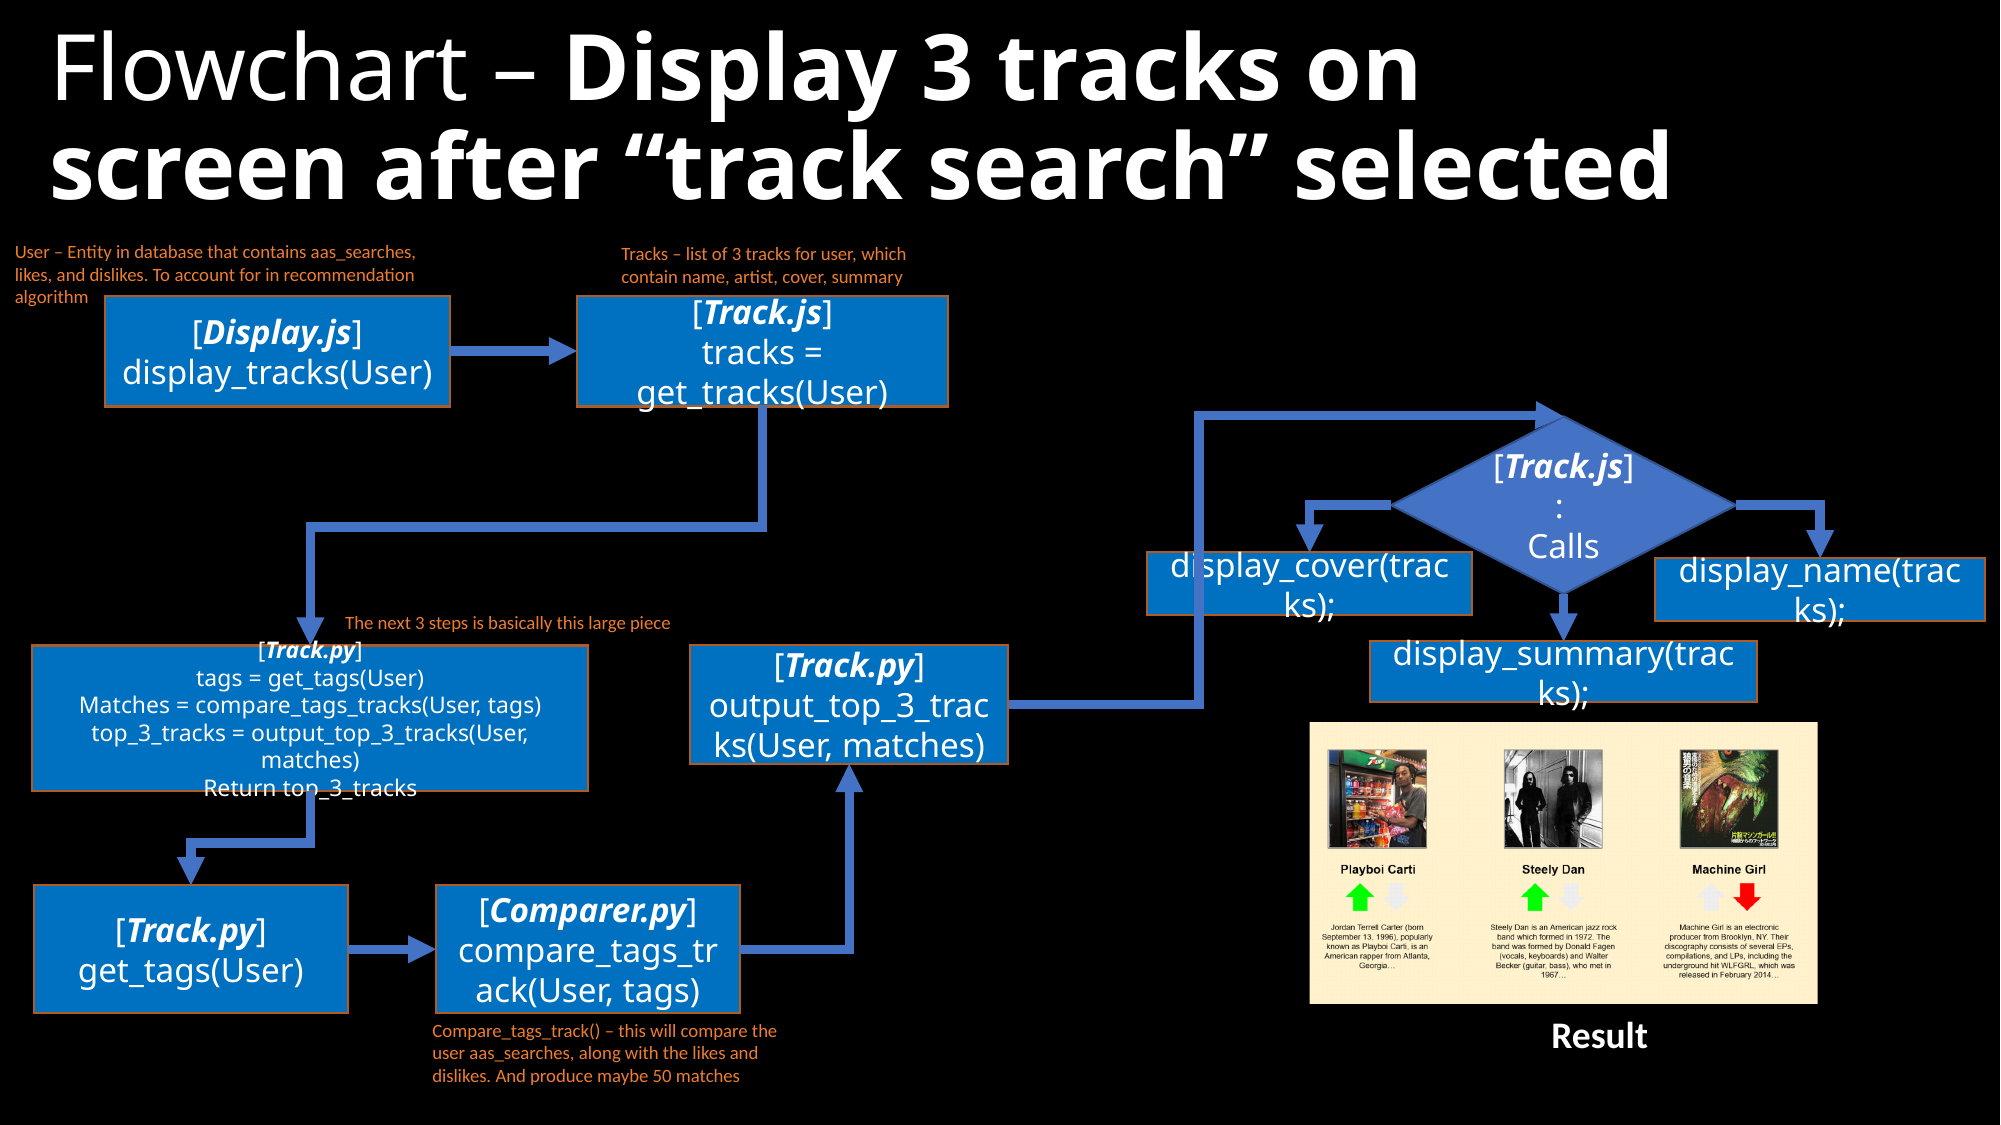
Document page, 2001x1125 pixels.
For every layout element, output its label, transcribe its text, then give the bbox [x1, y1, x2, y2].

text_box Tracks – list of 3 tracks for user, which contain name, artist, cover, summary [606, 234, 948, 295]
text_box display_summary(tracks); [1564, 640, 1758, 703]
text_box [1736, 505, 1821, 559]
text_box The next 3 steps is basically this large piece [656, 603, 707, 641]
text_box The next 3 steps is basically this large piece [330, 603, 416, 641]
text_box User – Entity in database that contains aas_searches, likes, and dislikes. To account for in recommendation algorithm [0, 232, 453, 315]
text_box [Track.py] tags = get_tags(User) Matches = compare_tags_tracks(User, tags) top_3_tracks = output_top_3_tracks(User, matches) Return top_3_tracks [31, 644, 589, 792]
text_box [Track.js]: Calls [1563, 415, 1736, 594]
picture [1309, 722, 1818, 1004]
text_box [Track.js] tracks = get_tracks(User) [576, 295, 949, 408]
text_box [Track.py] get_tags(User) [33, 884, 349, 1014]
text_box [1309, 505, 1392, 553]
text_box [739, 763, 850, 950]
title Flowchart – Display 3 tracks on screen after “track search” selected [34, 11, 1760, 229]
text_box Result [1536, 1004, 1699, 1064]
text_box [1008, 416, 1564, 705]
text_box [Track.py] output_top_3_tracks(User, matches) [689, 644, 1009, 765]
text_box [416, 299, 656, 752]
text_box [203, 778, 298, 899]
text_box [Comparer.py] compare_tags_track(User, tags) [435, 884, 741, 1011]
text_box display_name(tracks); [1654, 557, 1986, 622]
text_box [Display.js] display_tracks(User) [104, 315, 416, 408]
text_box Compare_tags_track() – this will compare the user aas_searches, along with the likes and dislikes. And produce maybe 50 matches [417, 1011, 804, 1094]
